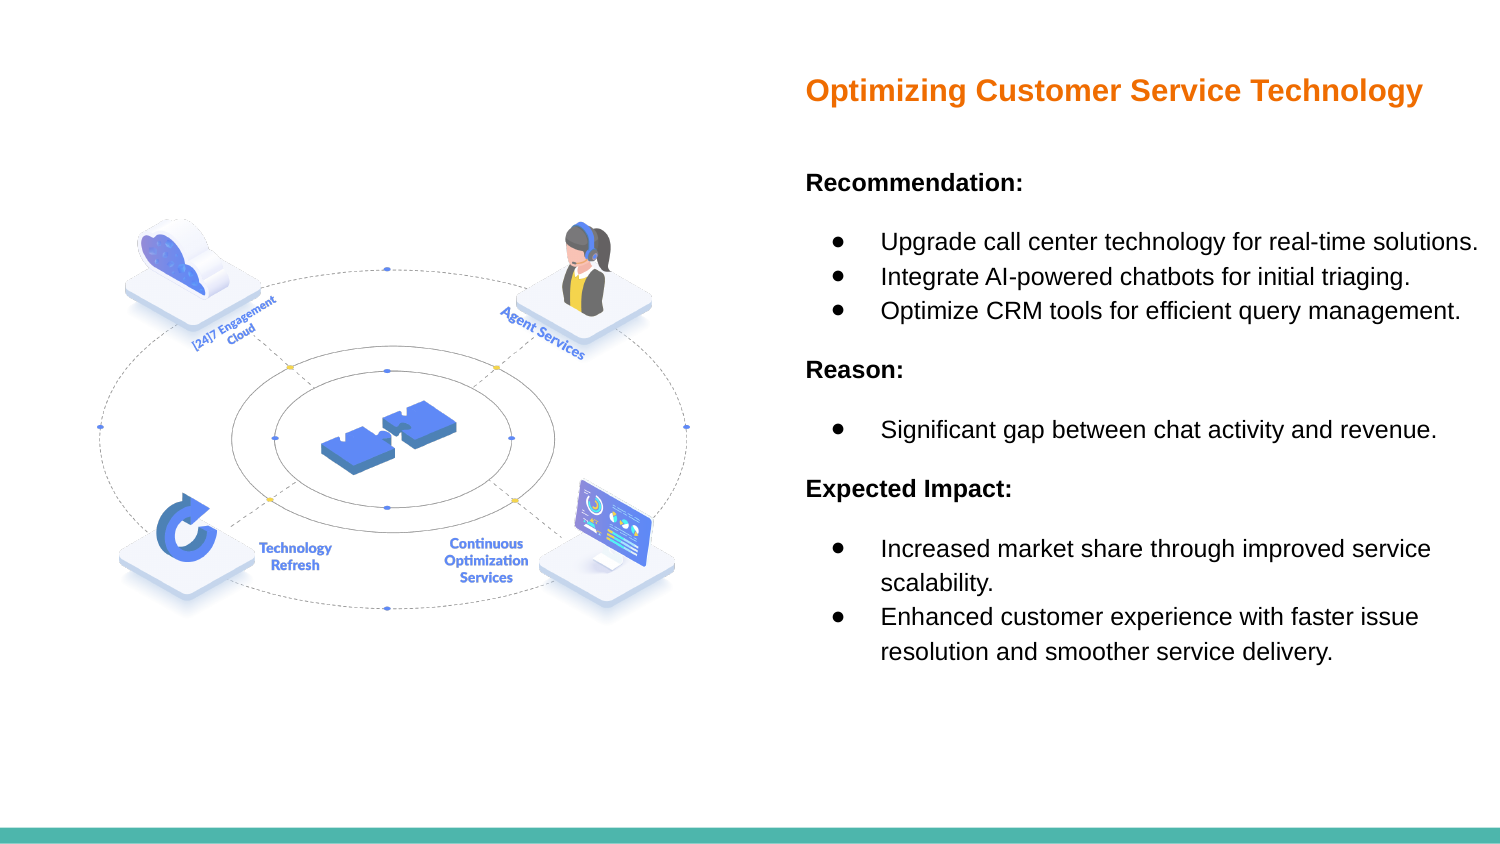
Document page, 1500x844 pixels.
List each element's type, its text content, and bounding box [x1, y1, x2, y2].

picture [23, 173, 767, 655]
text_box Optimizing Customer Service Technology [790, 49, 1482, 123]
list Recommendation: Upgrade call center technology for real-time solutions. Integrate AI-powered chatbots for initial triaging. Optimize CRM tools for efficient query management. Reason: Significant gap between chat activity and revenue. Expected Impact: Increased market share through improved service scalability. Enhanced customer experience with faster issue resolution and smoother service delivery. [790, 79, 1500, 837]
